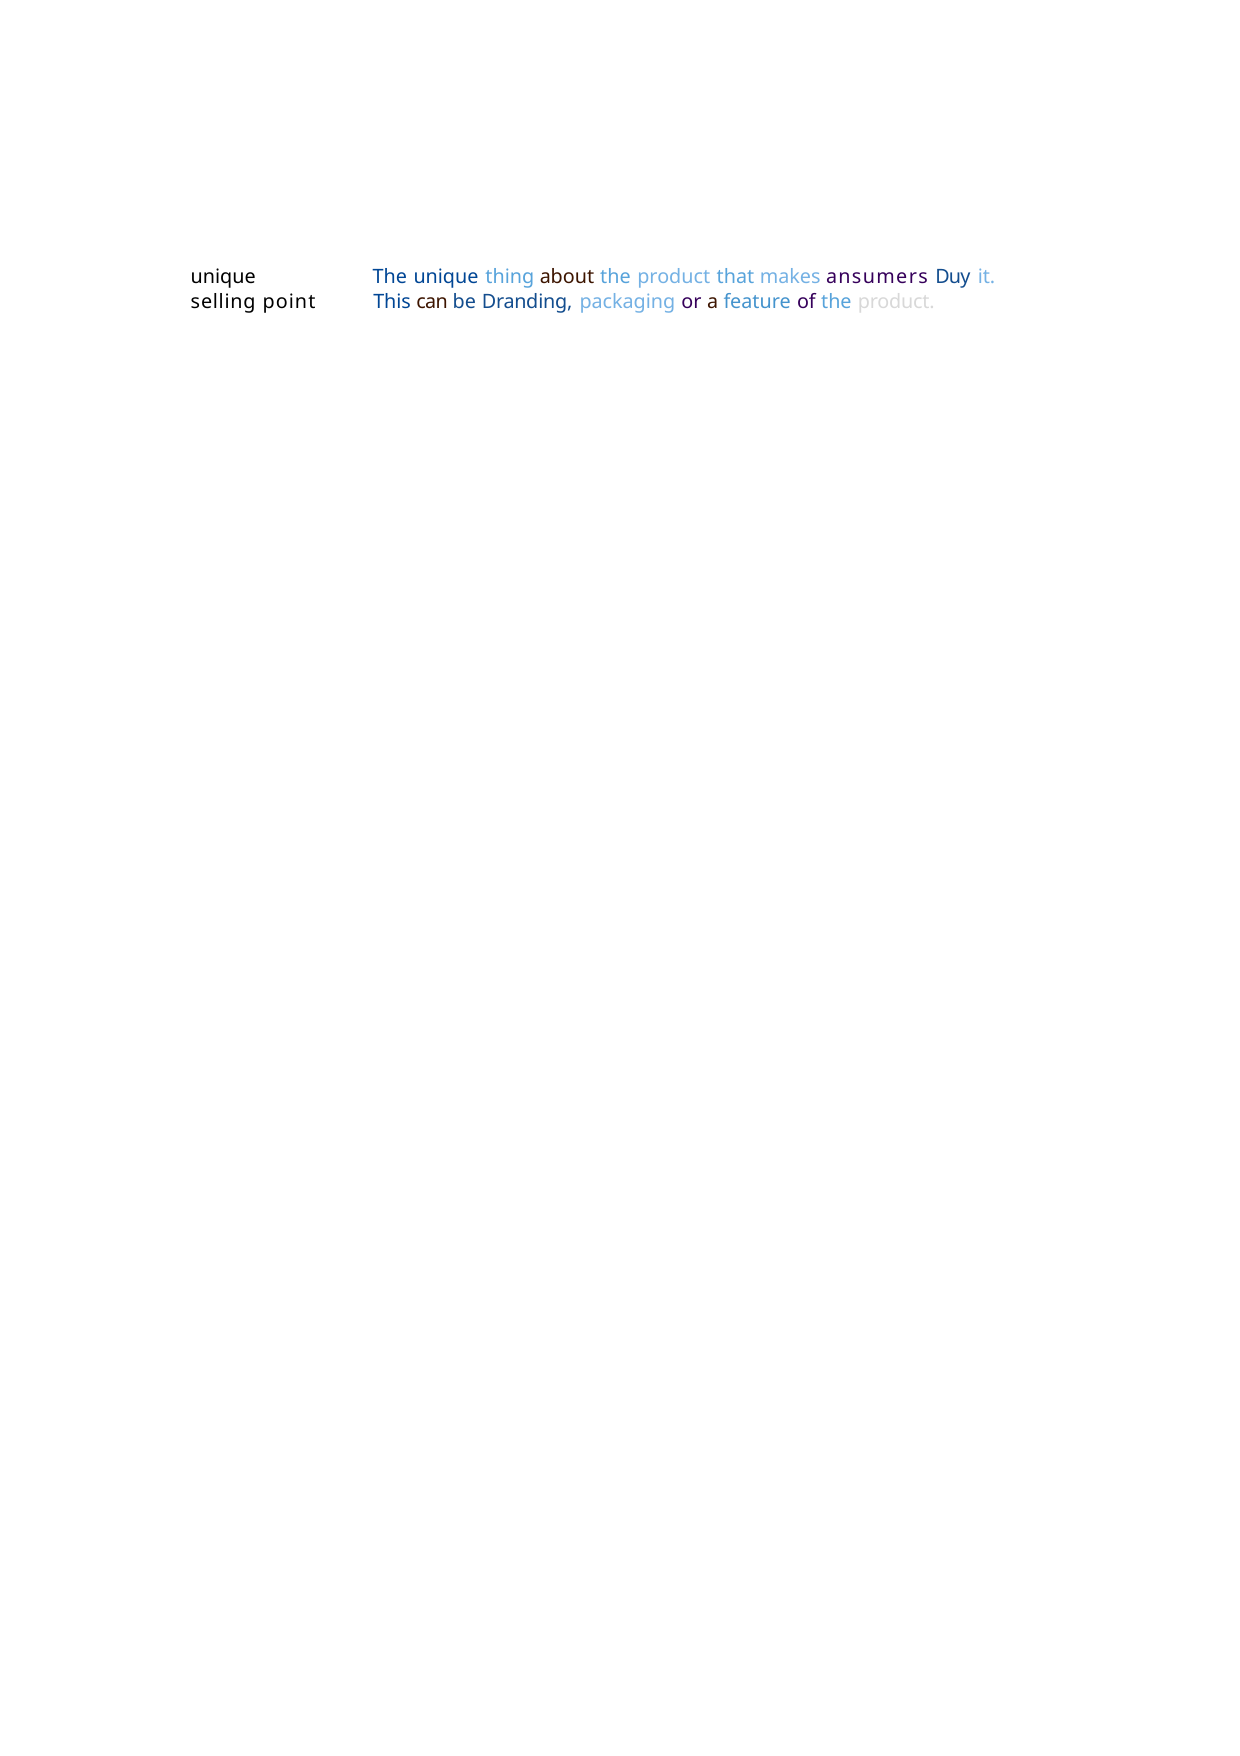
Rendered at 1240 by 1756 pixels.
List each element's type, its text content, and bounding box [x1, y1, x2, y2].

text_box unique selling point [188, 260, 330, 313]
text_box The unique thing about the product that makes ansumers Duy it. This can be Dranding, packaging or a feature of the product. [370, 260, 1037, 313]
